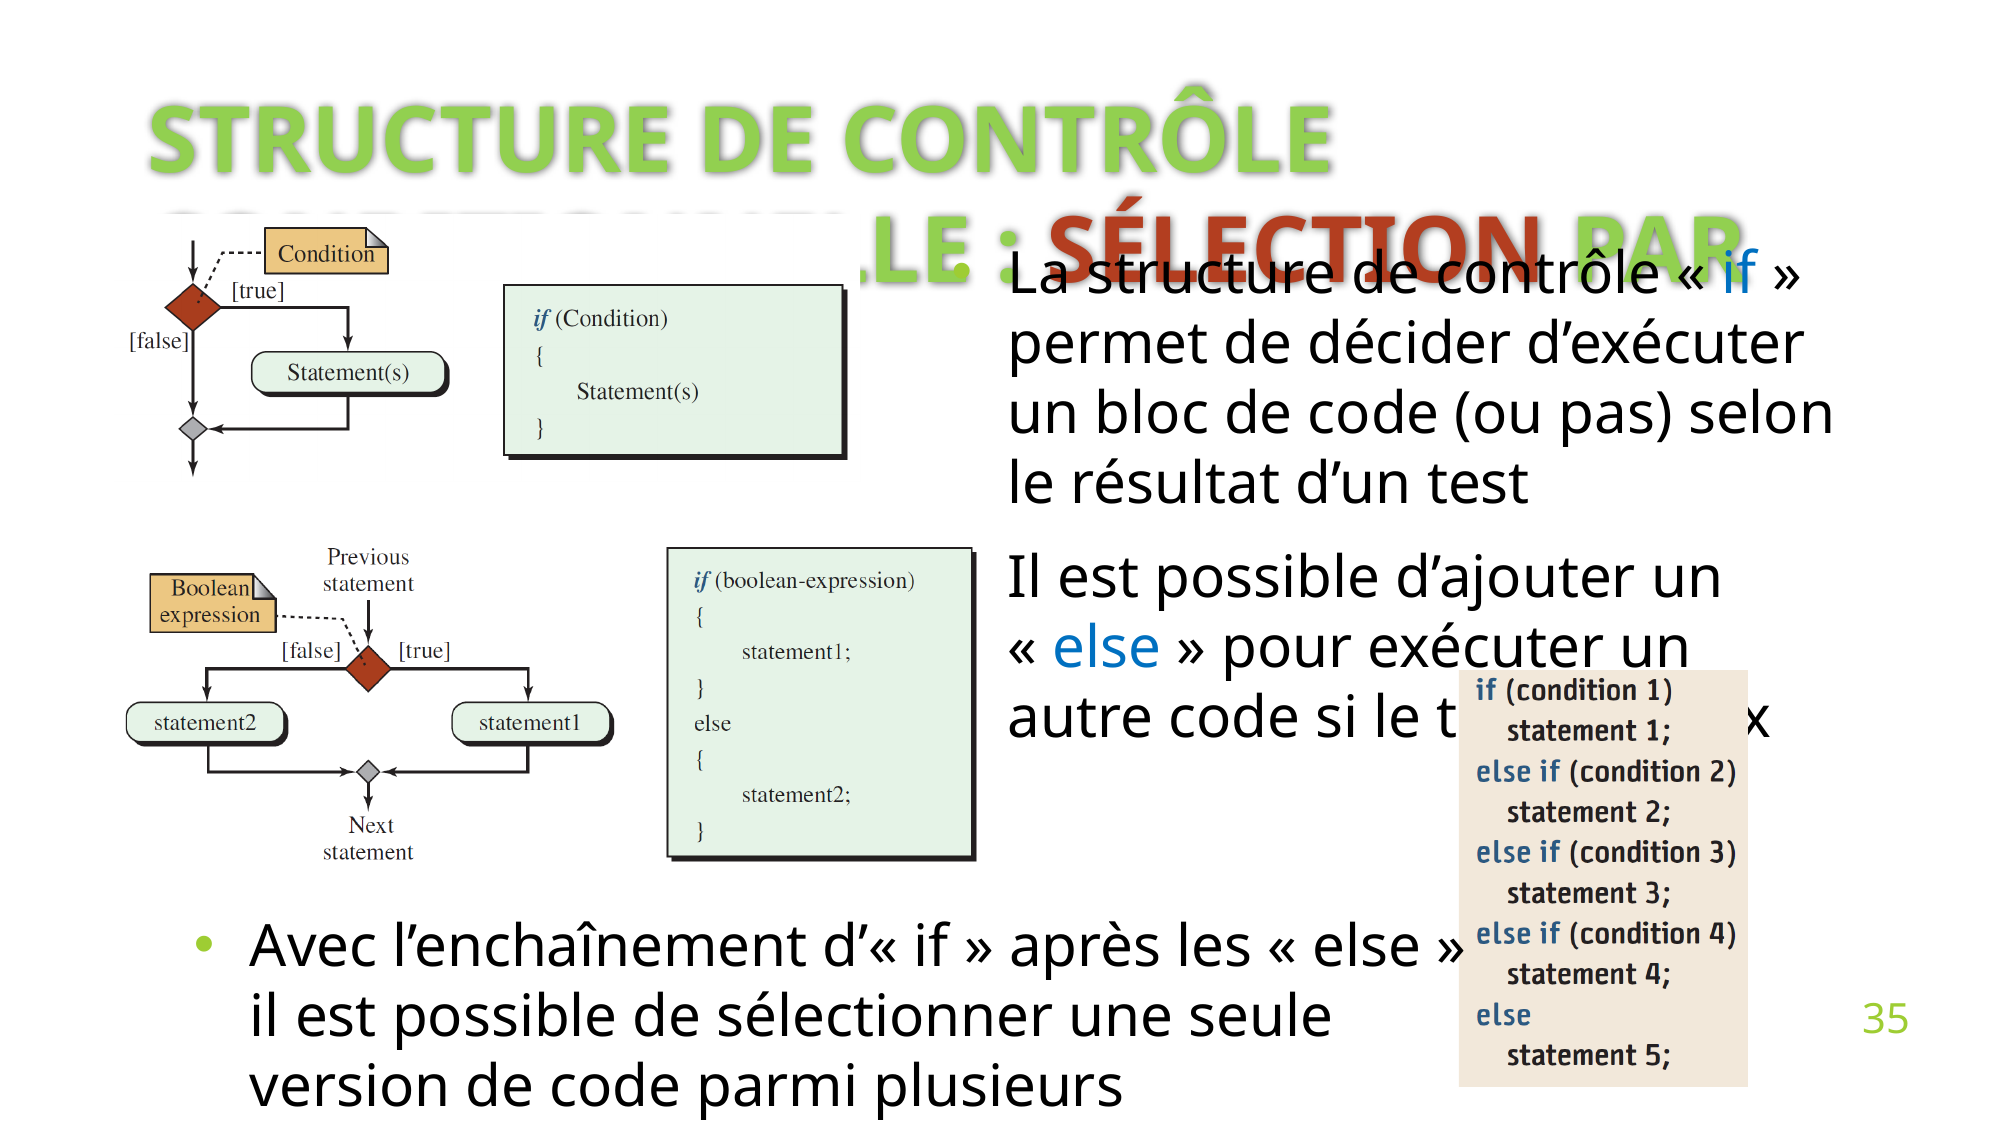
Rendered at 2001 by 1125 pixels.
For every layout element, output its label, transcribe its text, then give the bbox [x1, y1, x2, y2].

text_box La structure de contrôle « if » permet de décider d’exécuter un bloc de code (ou pas) selon le résultat d’un test Il est possible d’ajouter un « else » pour exécuter un autre code si le test est faux [936, 227, 1862, 628]
picture [101, 529, 996, 875]
picture [1458, 670, 1749, 1087]
text_box Avec l’enchaînement d’« if » après les « else » il est possible de sélectionner une seule version de code parmi plusieurs [178, 901, 1458, 1053]
picture [114, 214, 861, 482]
slide_number 35 [1751, 970, 1926, 1051]
title Structure de contrôle conditionnelle : sélection par « if » [132, 73, 1868, 186]
